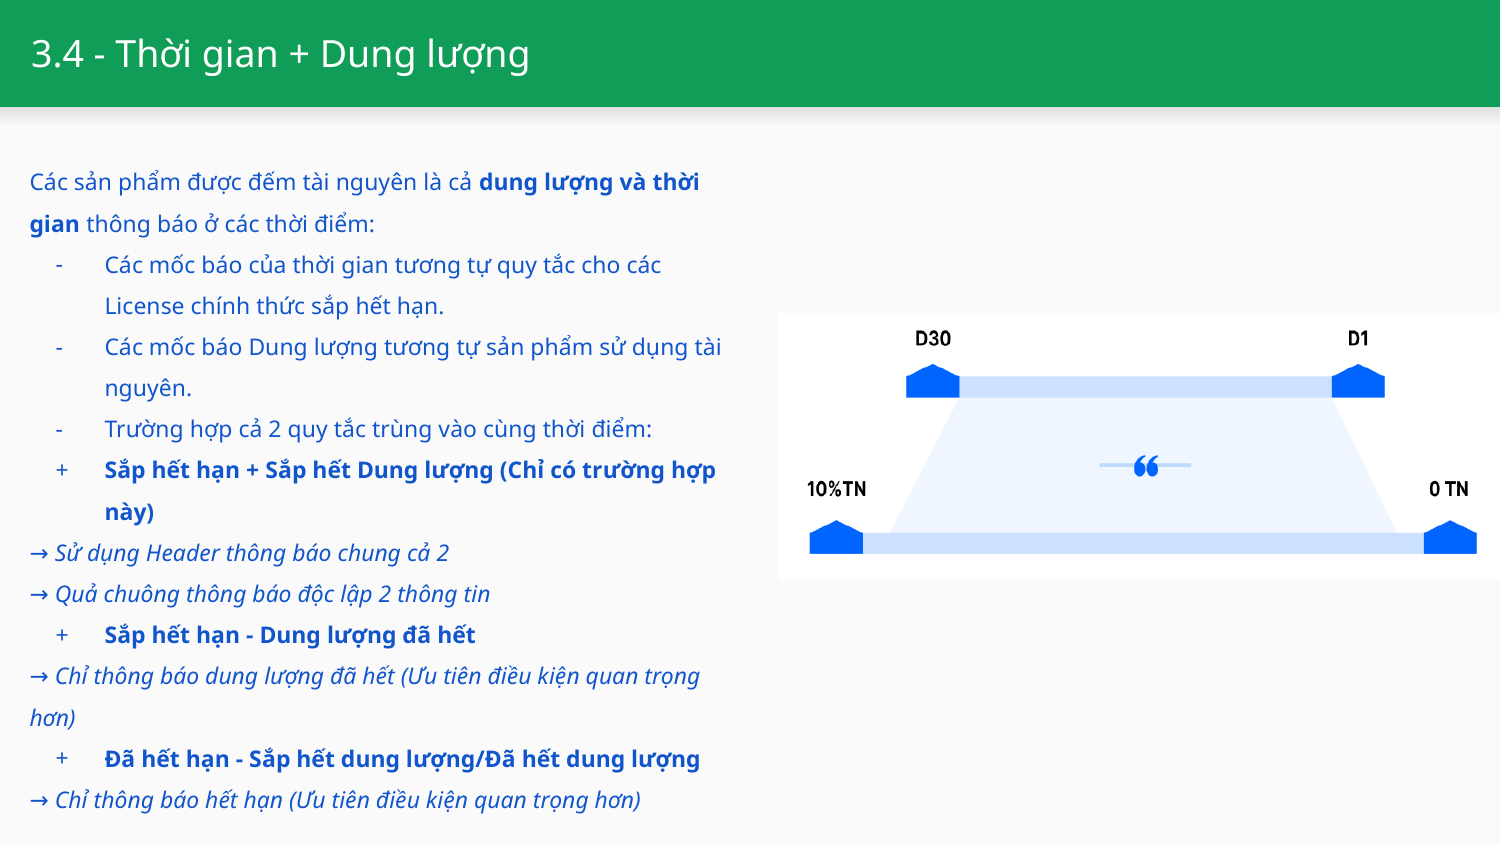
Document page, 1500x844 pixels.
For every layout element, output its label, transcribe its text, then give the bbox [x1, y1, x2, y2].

title 3.4 - Thời gian + Dung lượng [16, 2, 1464, 102]
subtitle Các sản phẩm được đếm tài nguyên là cả dung lượng và thời gian thông báo ở các thời điểm: Các mốc báo của thời gian tương tự quy tắc cho các License chính thức sắp hết hạn. Các mốc báo Dung lượng tương tự sản phẩm sử dụng tài nguyên. Trường hợp cả 2 quy tắc trùng vào cùng thời điểm: Sắp hết hạn + Sắp hết Dung lượng (Chỉ có trường hợp này) → Sử dụng Header thông báo chung cả 2 → Quả chuông thông báo độc lập 2 thông tin Sắp hết hạn - Dung lượng đã hết → Chỉ thông báo dung lượng đã hết (Ưu tiên điều kiện quan trọng hơn) Đã hết hạn - Sắp hết dung lượng/Đã hết dung lượng → Chỉ thông báo hết hạn (Ưu tiên điều kiện quan trọng hơn) [14, 139, 741, 844]
picture [778, 313, 1500, 580]
